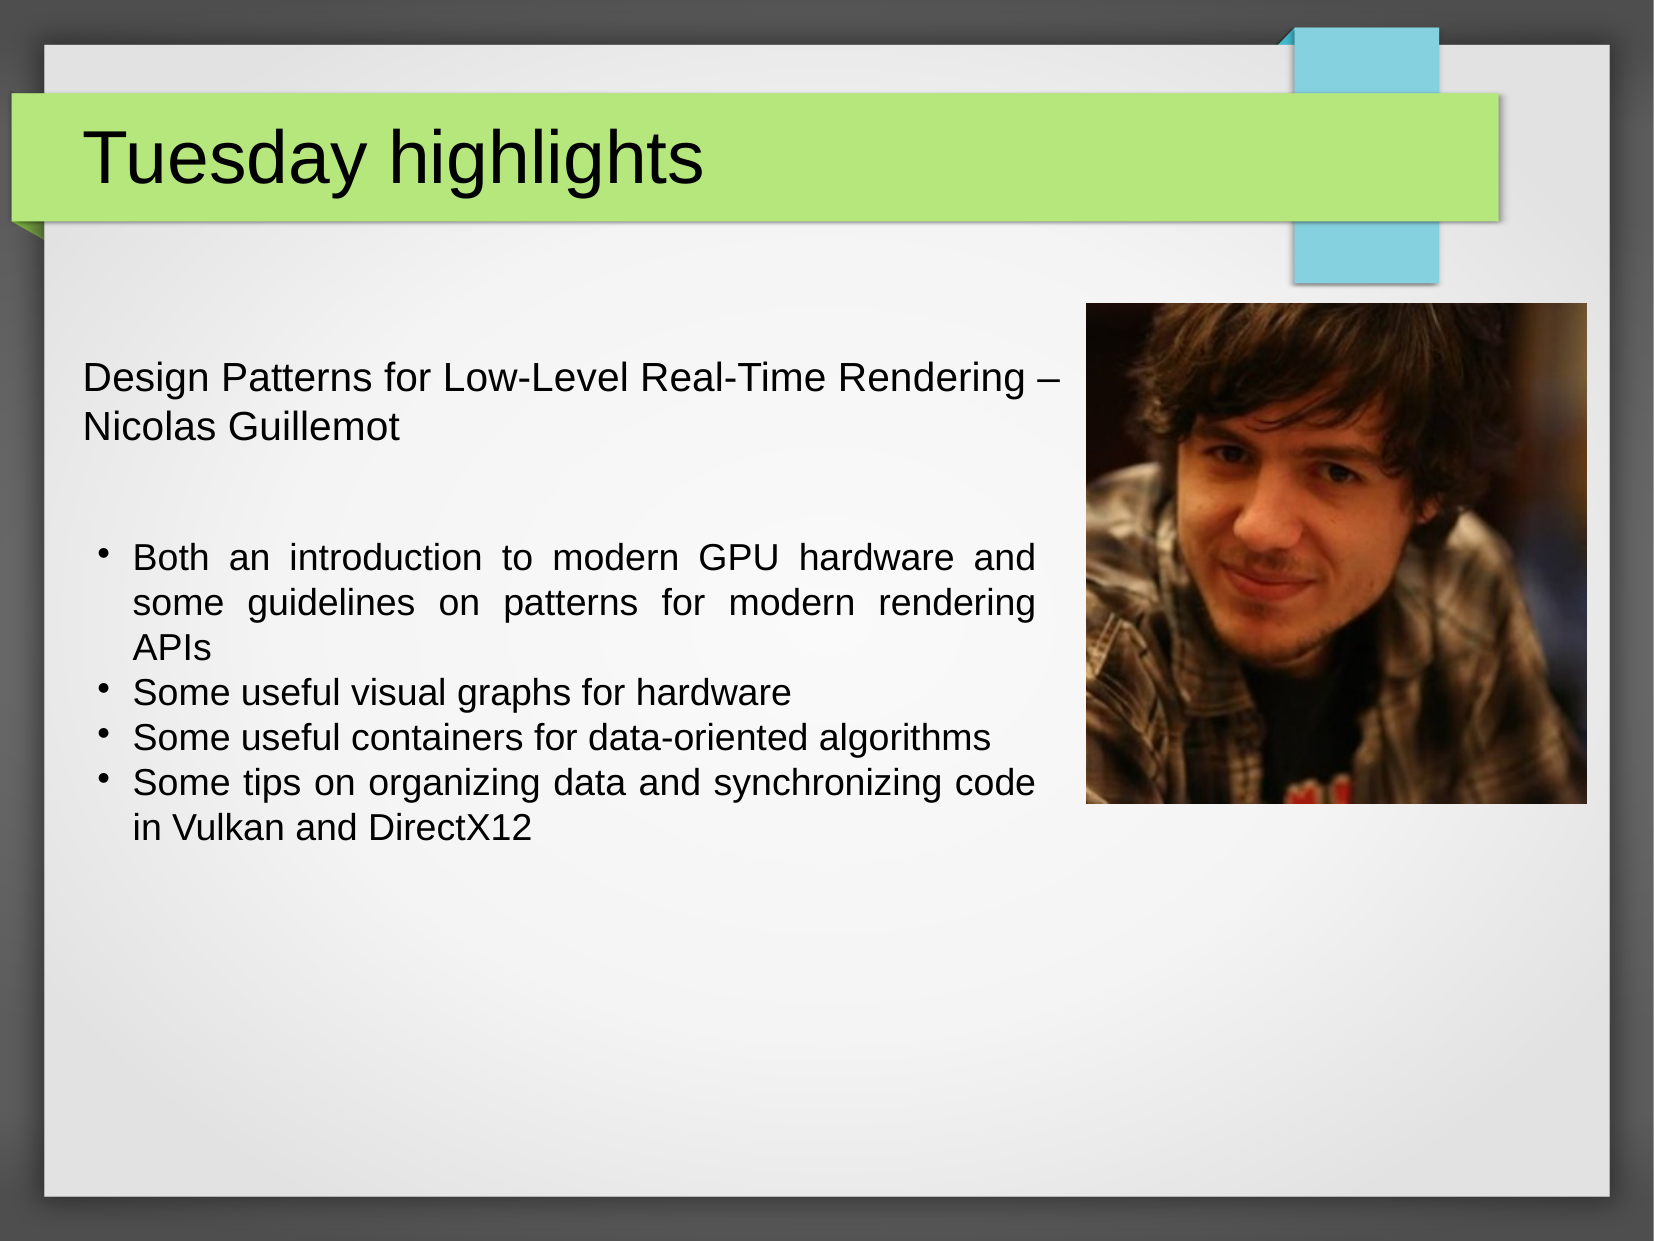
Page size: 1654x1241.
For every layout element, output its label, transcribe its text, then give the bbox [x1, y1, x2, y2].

text_box Both an introduction to modern GPU hardware and some guidelines on patterns for modern rendering APIs Some useful visual graphs for hardware Some useful containers for data-oriented algorithms Some tips on organizing data and synchronizing code in Vulkan and DirectX12 [82, 525, 1052, 868]
text_box Design Patterns for Low-Level Real-Time Rendering – Nicolas Guillemot [82, 295, 1075, 449]
picture [0, 0, 1654, 1241]
text_box Tuesday highlights [82, 94, 1264, 213]
